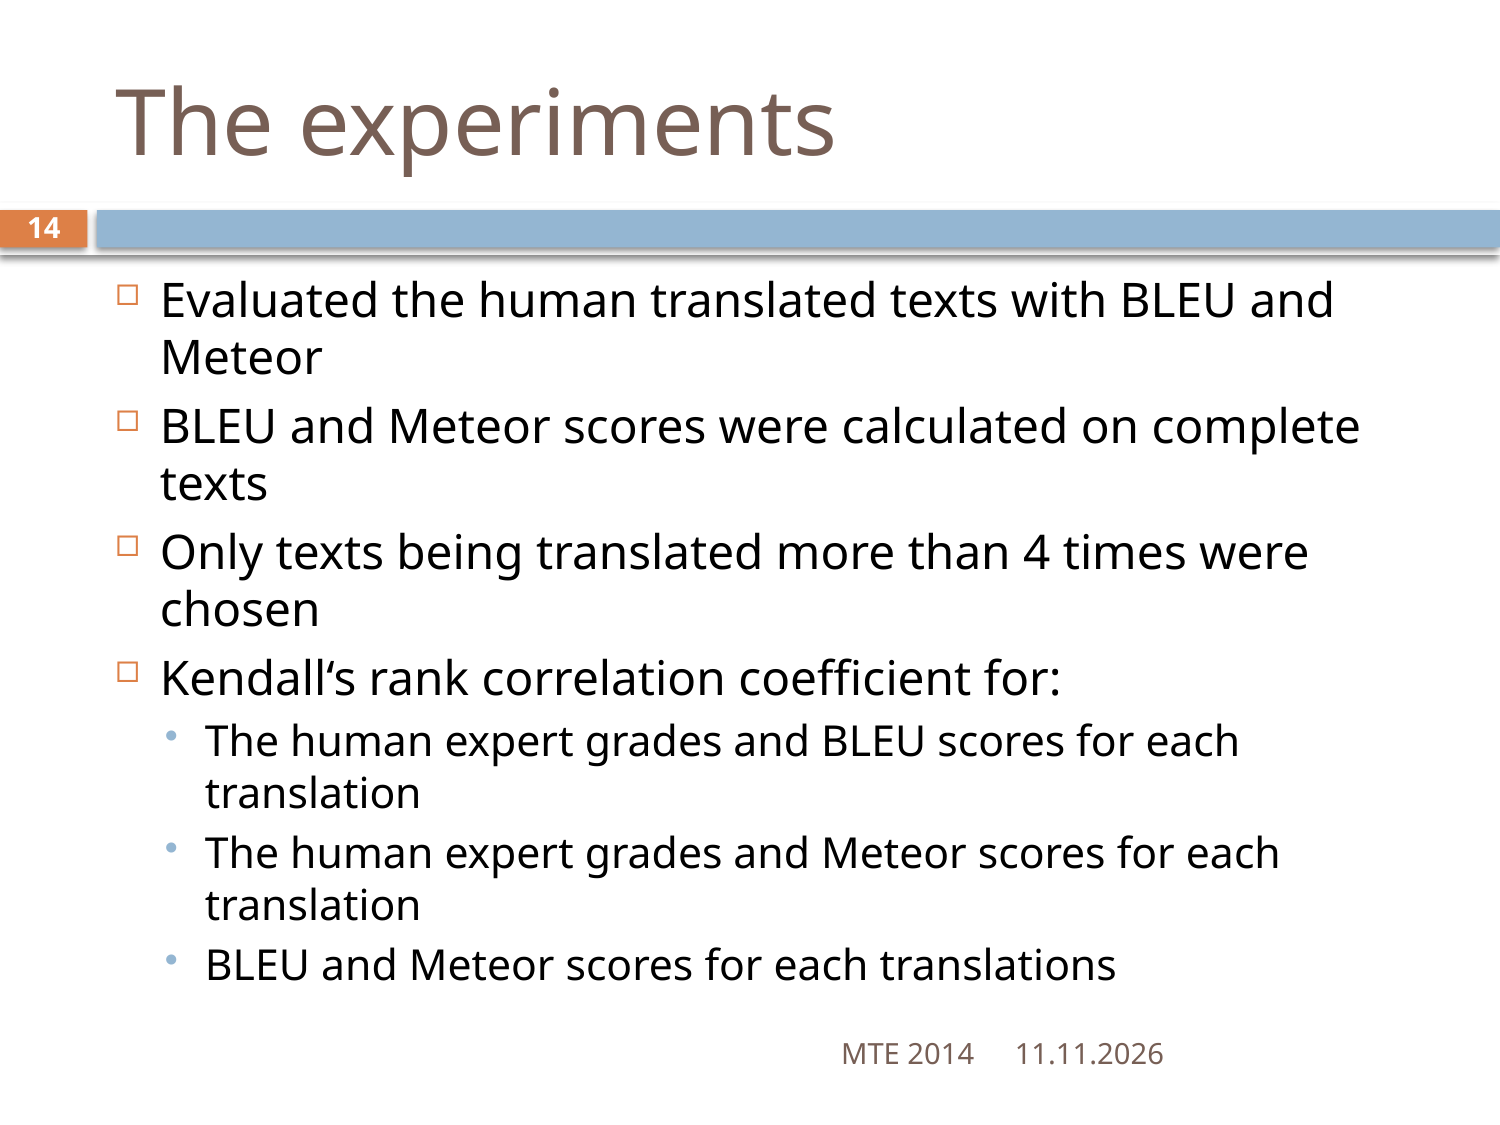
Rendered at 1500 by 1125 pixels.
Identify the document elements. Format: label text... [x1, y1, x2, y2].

title The experiments [100, 37, 1438, 200]
footer MTE 2014 [99, 1024, 990, 1085]
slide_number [999, 1025, 1438, 1085]
list Evaluated the human translated texts with BLEU and Meteor BLEU and Meteor scores were calculated on complete texts Only texts being translated more than 4 times were chosen Kendall‘s rank correlation coefficient for: The human expert grades and BLEU scores for each translation The human expert grades and Meteor scores for each translation BLEU and Meteor scores for each translations [100, 262, 1438, 1000]
slide_number 14 [0, 208, 88, 249]
